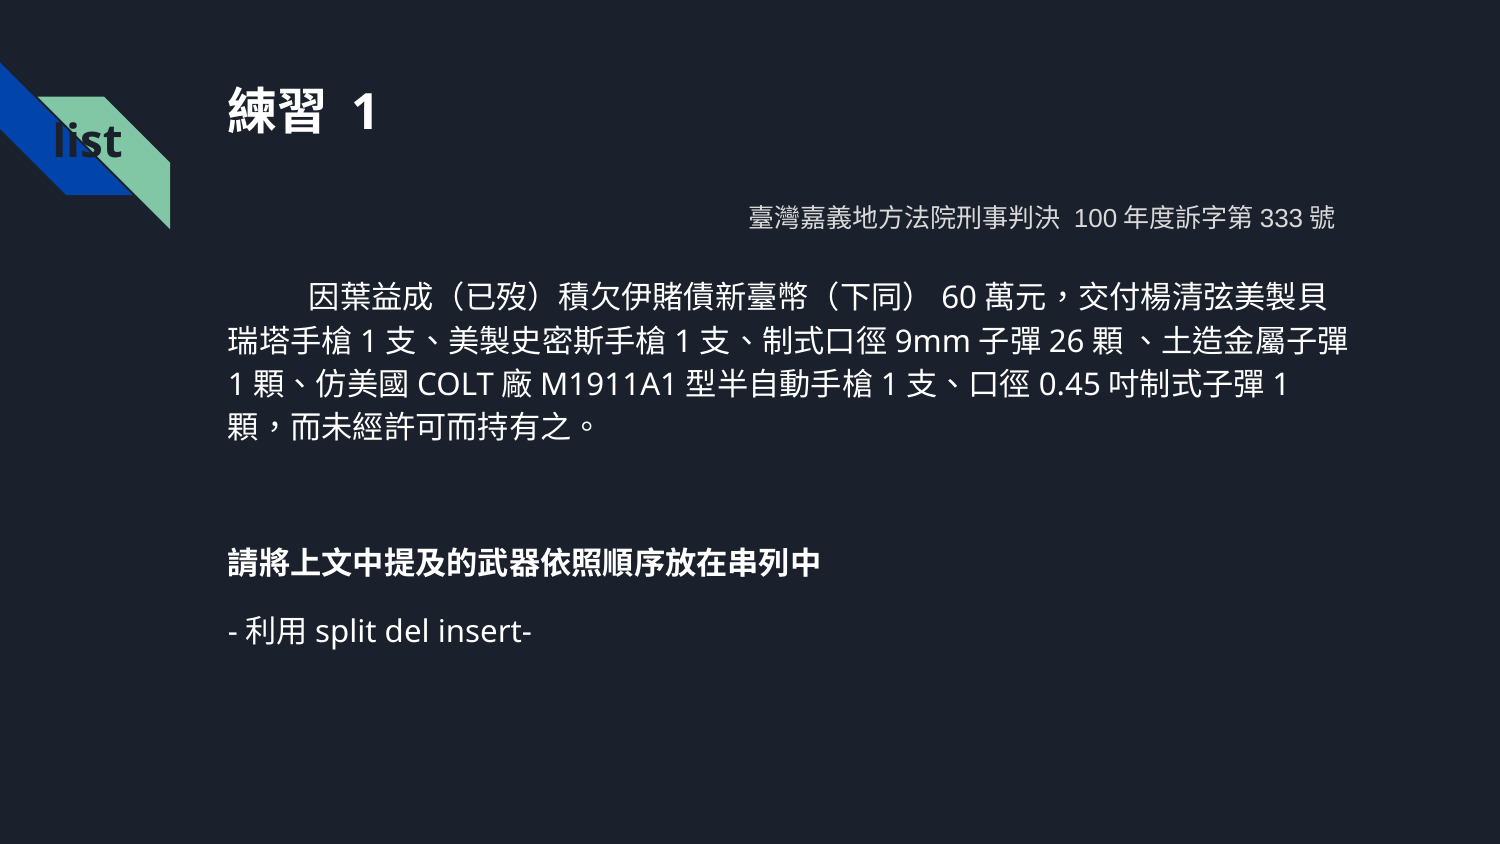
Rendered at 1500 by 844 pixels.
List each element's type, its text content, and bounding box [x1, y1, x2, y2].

list 因葉益成（已歿）積欠伊賭債新臺幣（下同）60萬元，交付楊清弦美製貝瑞塔手槍1支、美製史密斯手槍1支、制式口徑9mm子彈26顆 、土造金屬子彈1顆、仿美國COLT廠M1911A1型半自動手槍1支、口徑0.45吋制式子彈1顆，而未經許可而持有之。 請將上文中提及的武器依照順序放在串列中 -利用split del insert- [212, 257, 1368, 735]
title 練習 1 [212, 64, 1368, 215]
text_box list [37, 96, 479, 182]
text_box 臺灣嘉義地方法院刑事判決 100年度訴字第333號 [279, 181, 1351, 248]
